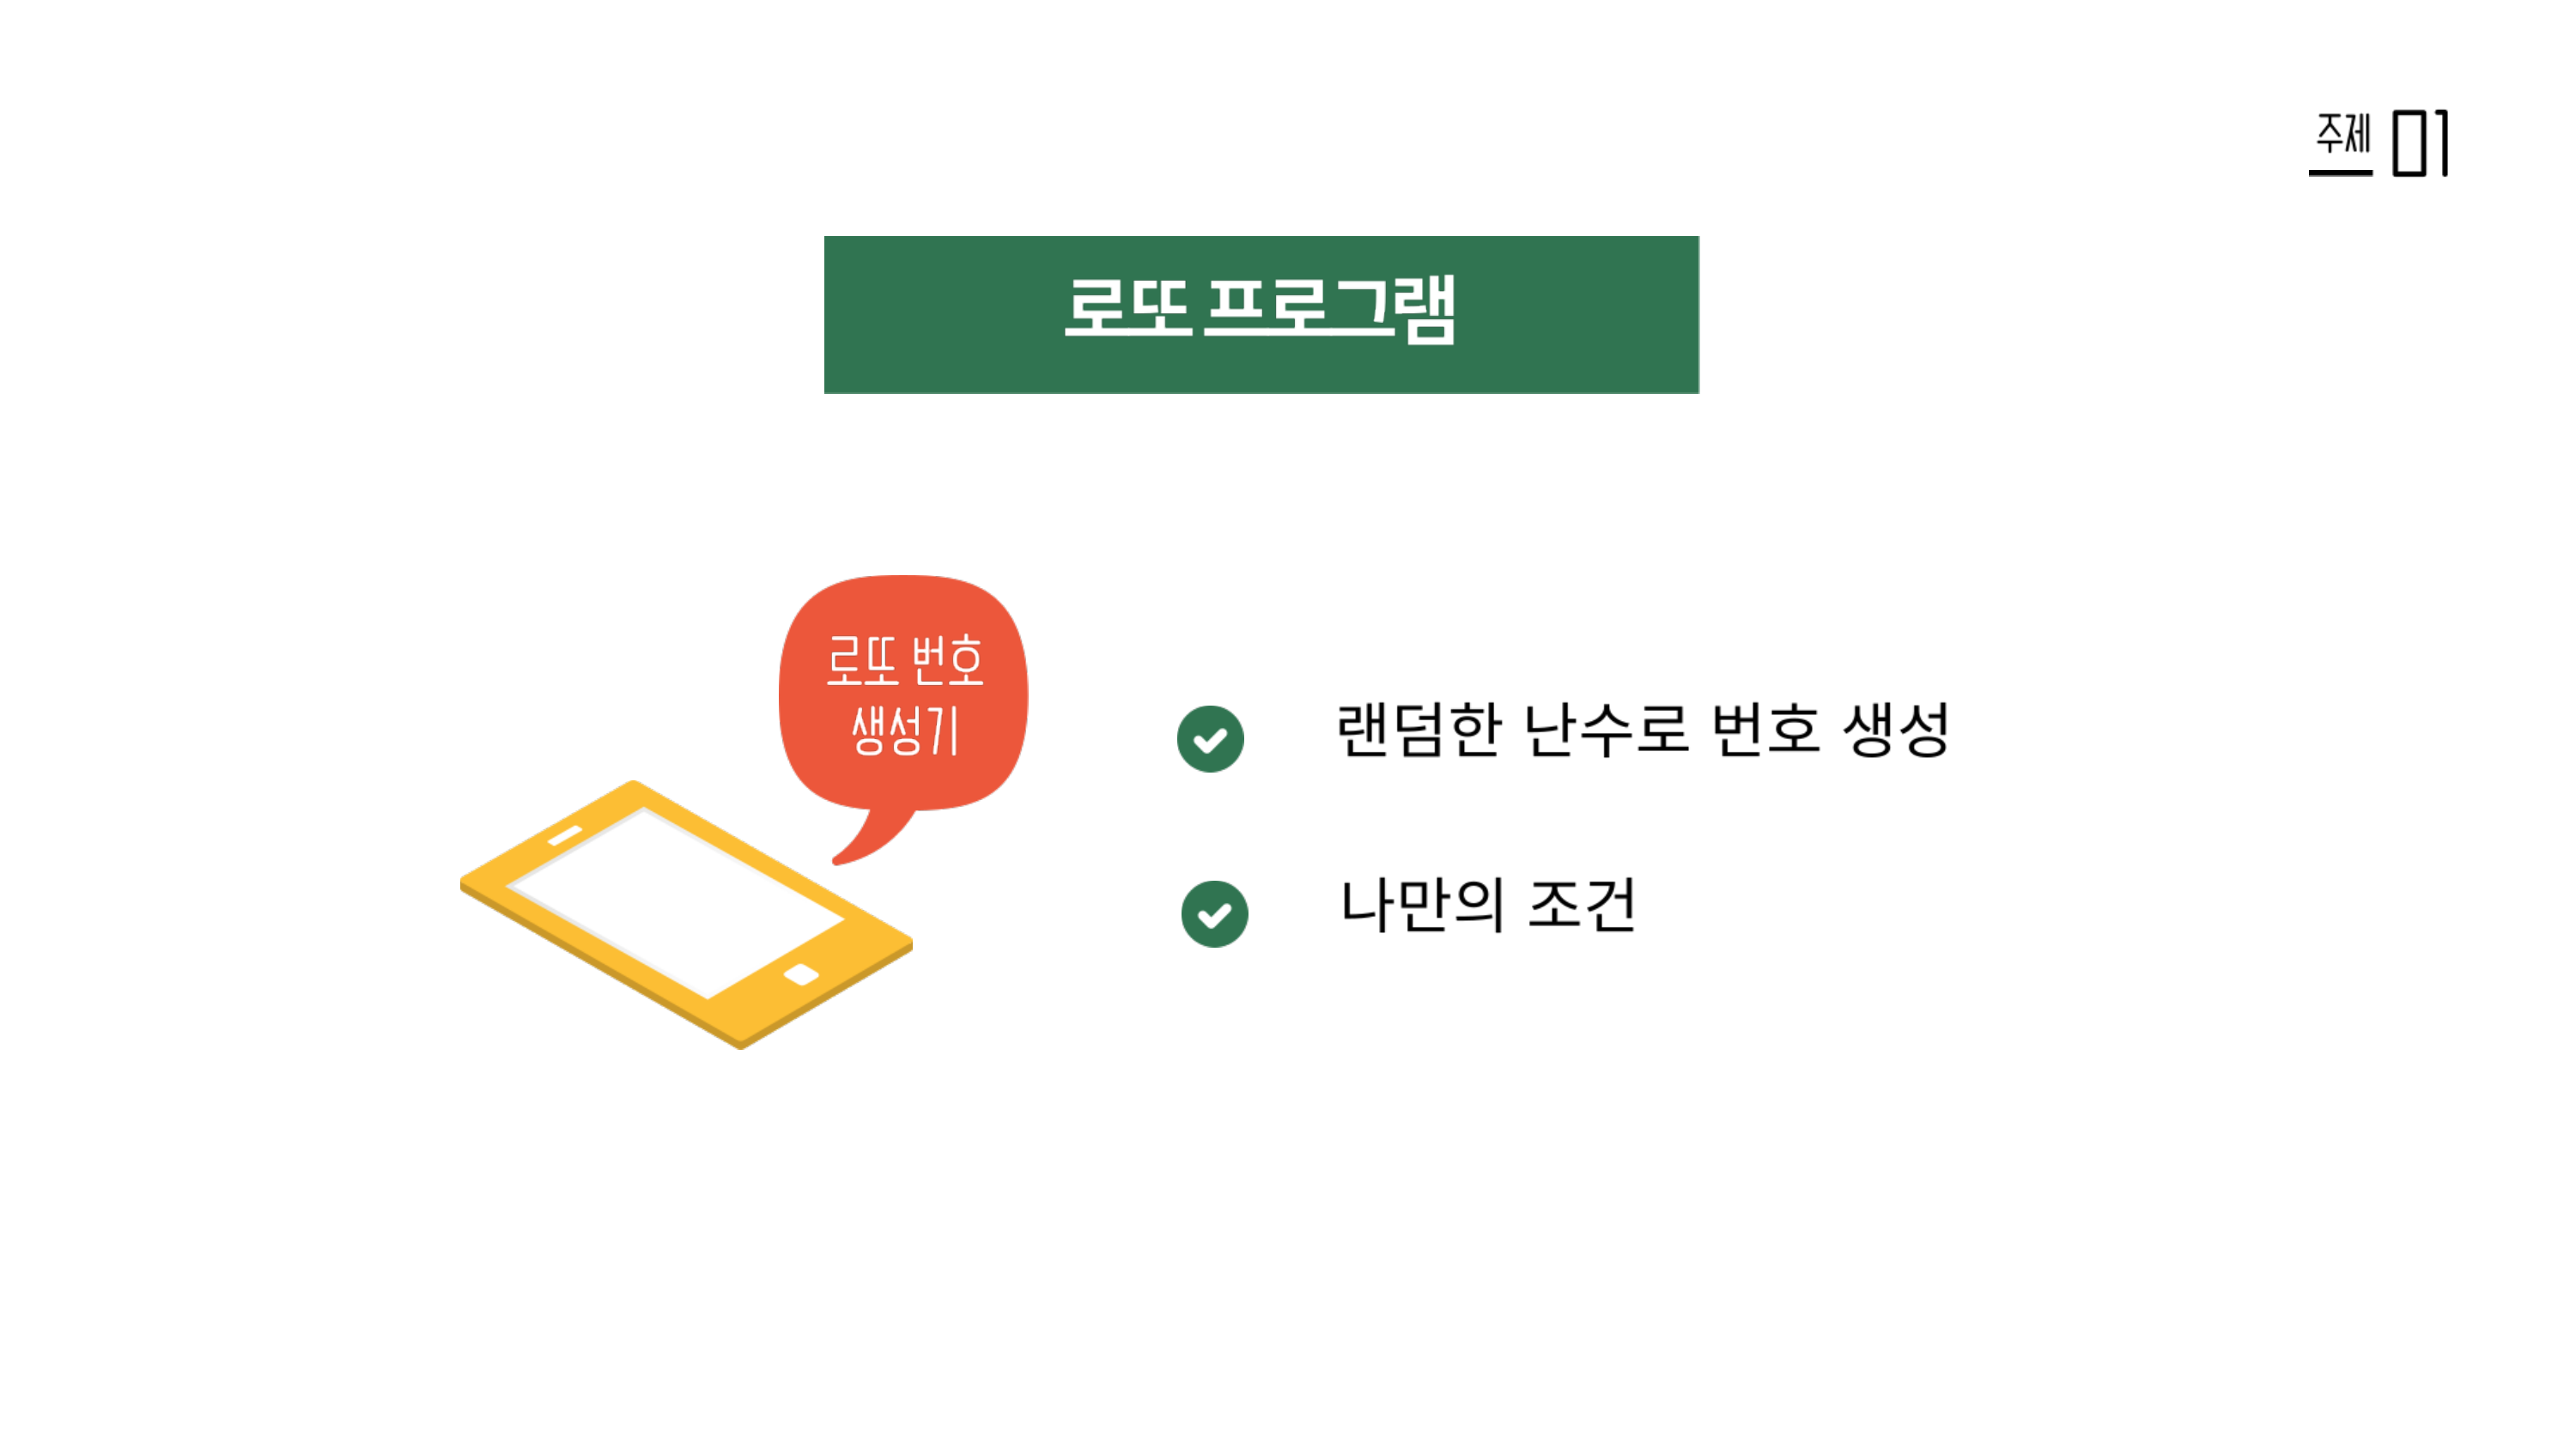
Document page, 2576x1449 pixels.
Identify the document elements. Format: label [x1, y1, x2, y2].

text_box [824, 235, 1701, 395]
text_box [460, 779, 913, 1051]
picture [1329, 850, 1663, 963]
picture [799, 603, 1015, 788]
text_box [1176, 706, 1244, 773]
picture [2041, 64, 2488, 218]
text_box [779, 575, 1030, 868]
text_box [1182, 881, 1249, 949]
text_box [2308, 170, 2374, 177]
picture [1325, 675, 1975, 787]
